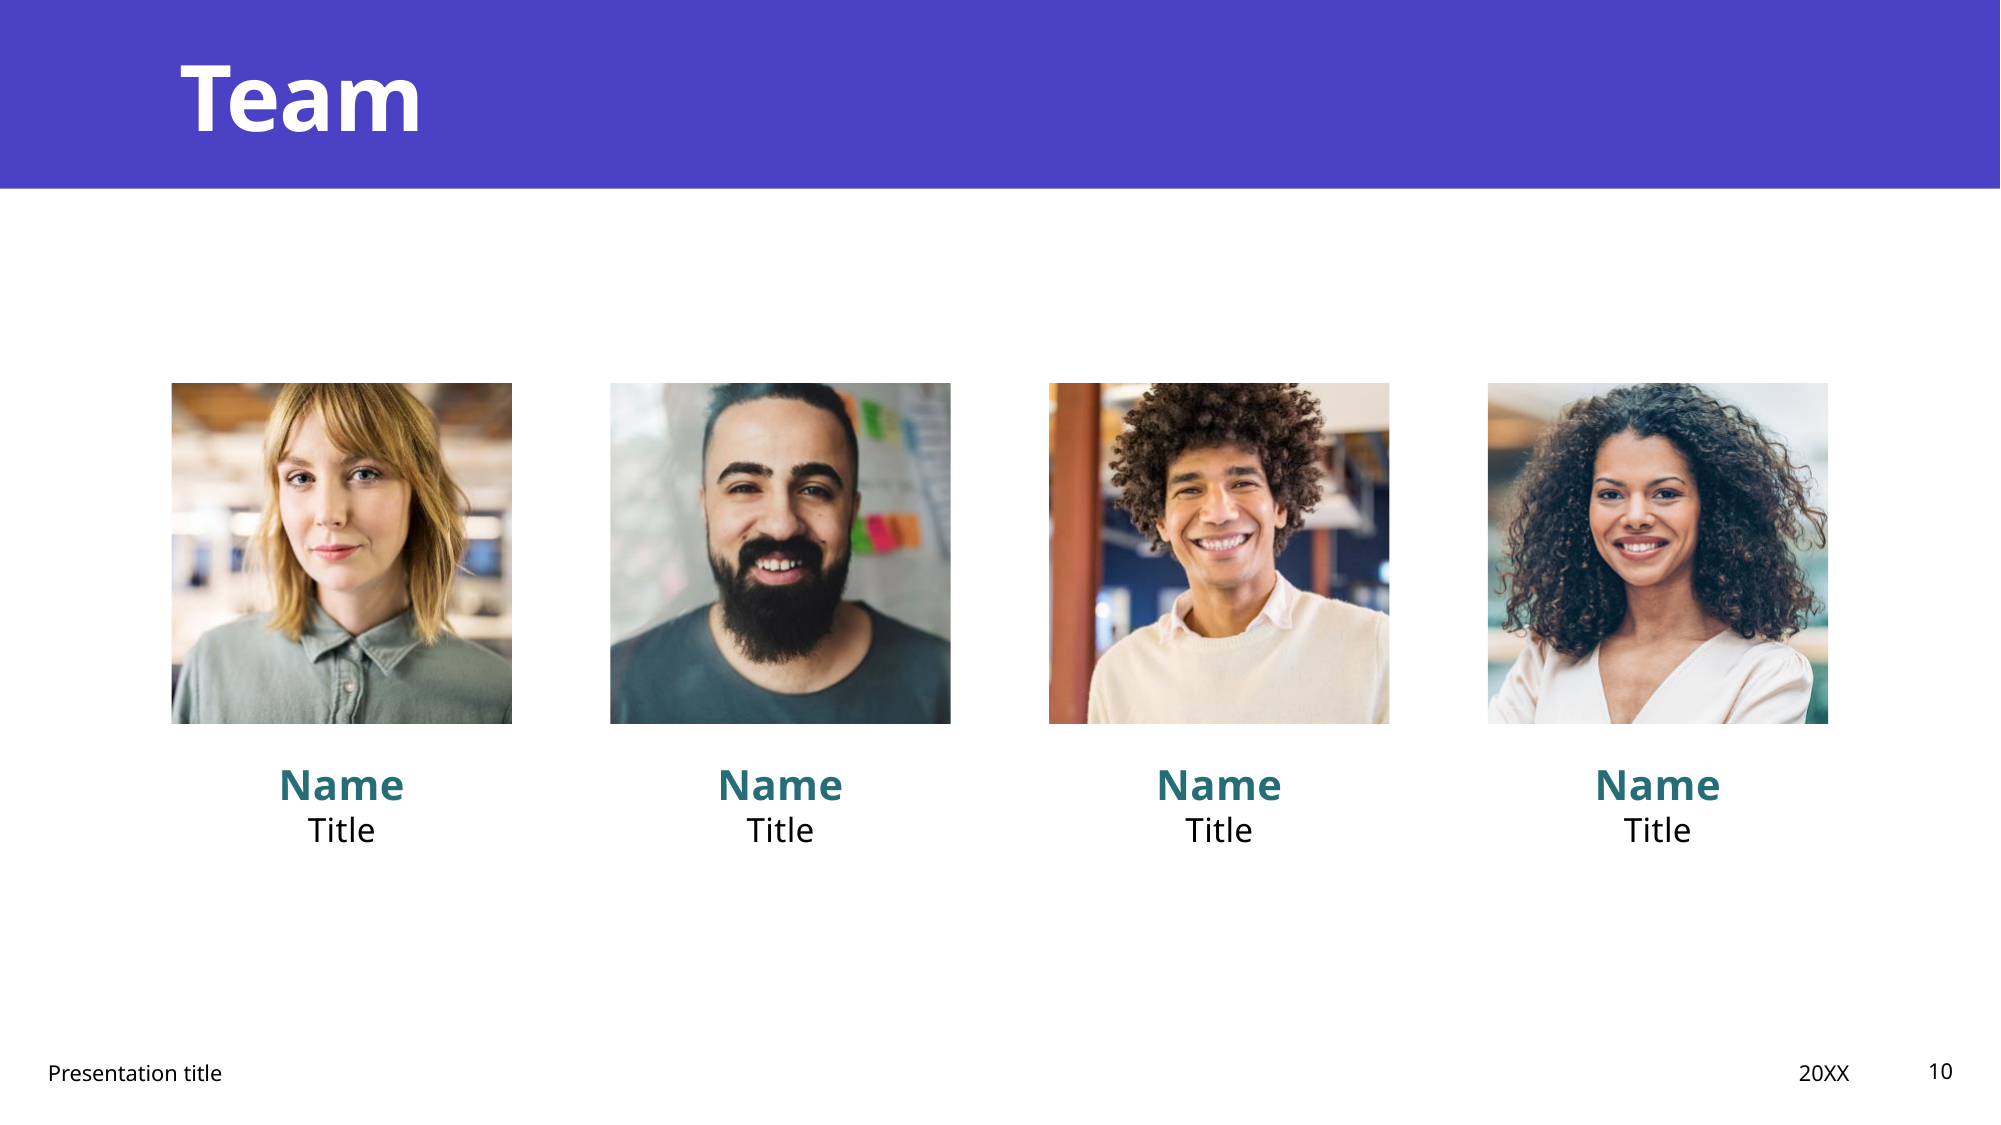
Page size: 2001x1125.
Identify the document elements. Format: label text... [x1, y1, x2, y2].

slide_number 10 [1864, 1042, 1968, 1103]
slide_number 20XX [1150, 1042, 1864, 1103]
title Team [164, 31, 1710, 159]
footer Presentation title [33, 1042, 827, 1103]
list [152, 278, 1848, 986]
